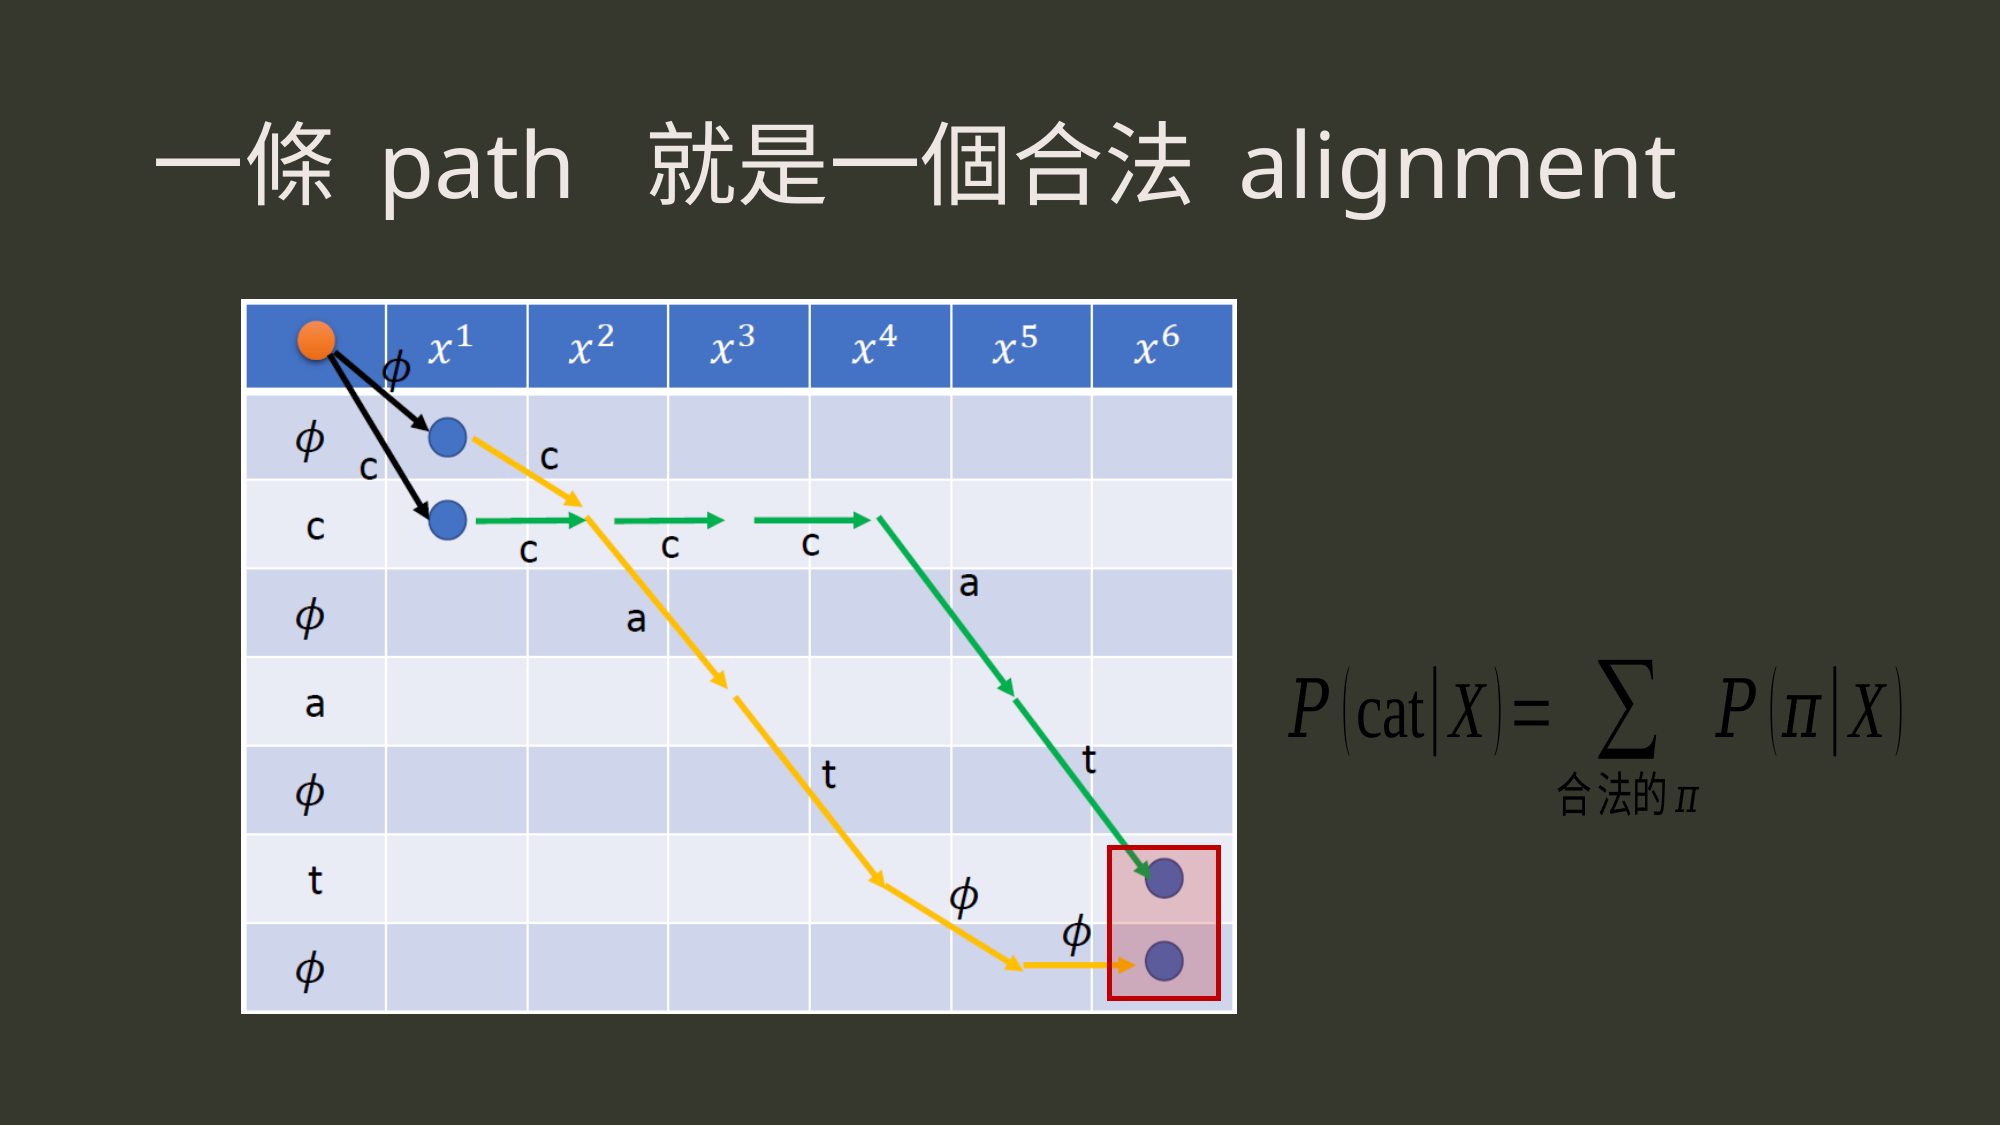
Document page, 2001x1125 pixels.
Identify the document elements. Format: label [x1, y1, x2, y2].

picture [241, 299, 1237, 1014]
